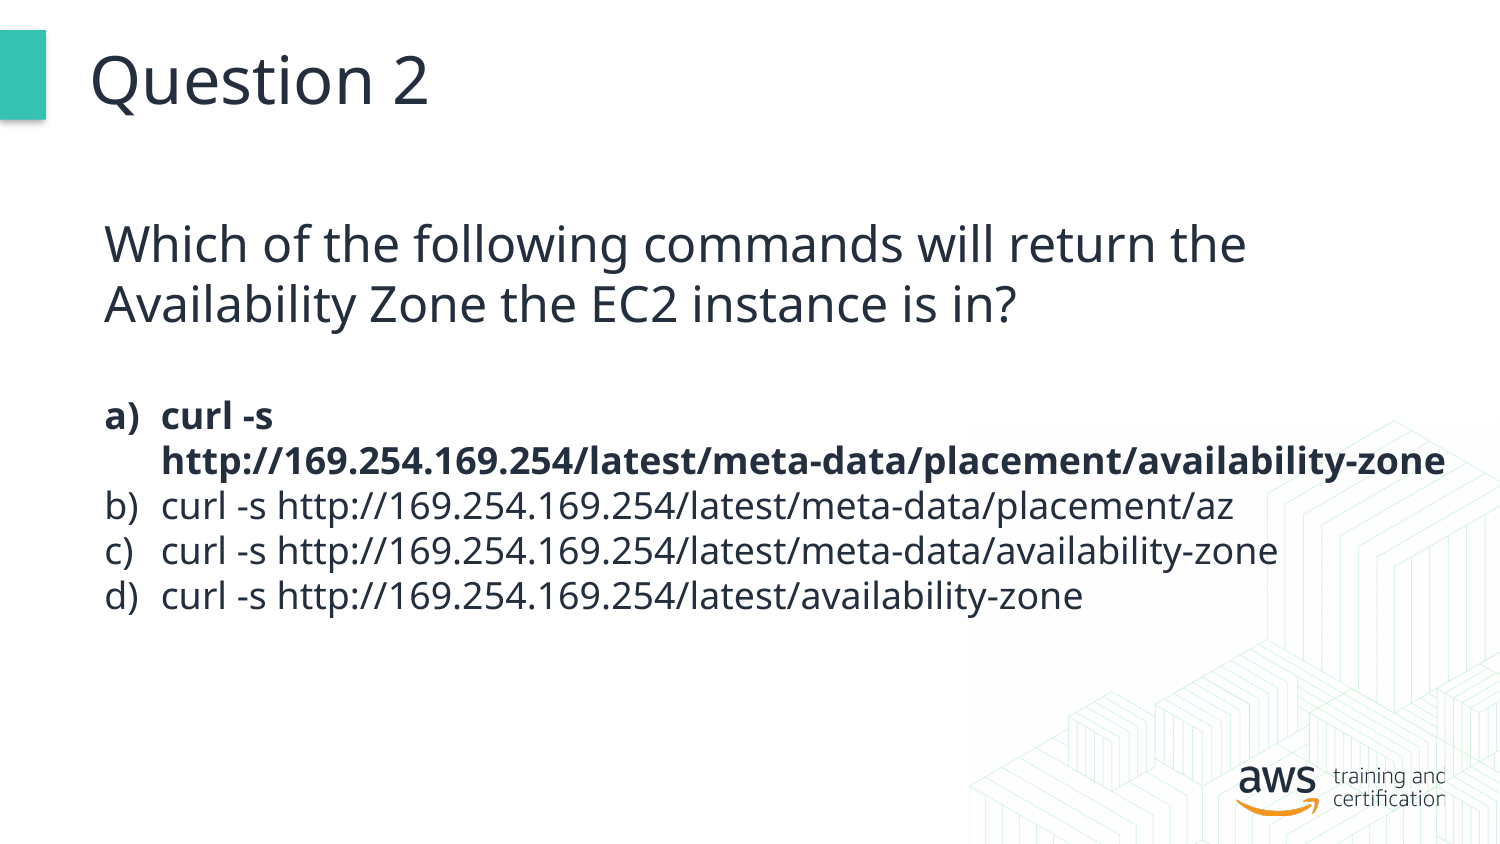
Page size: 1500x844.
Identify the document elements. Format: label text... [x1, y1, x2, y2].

text_box Which of the following commands will return the Availability Zone the EC2 instance is in? curl -s http://169.254.169.254/latest/meta-data/placement/availability-zone curl -s http://169.254.169.254/latest/meta-data/placement/az curl -s http://169.254.169.254/latest/meta-data/availability-zone curl -s http://169.254.169.254/latest/availability-zone [89, 205, 1478, 722]
title Question 2 [75, 30, 1402, 120]
